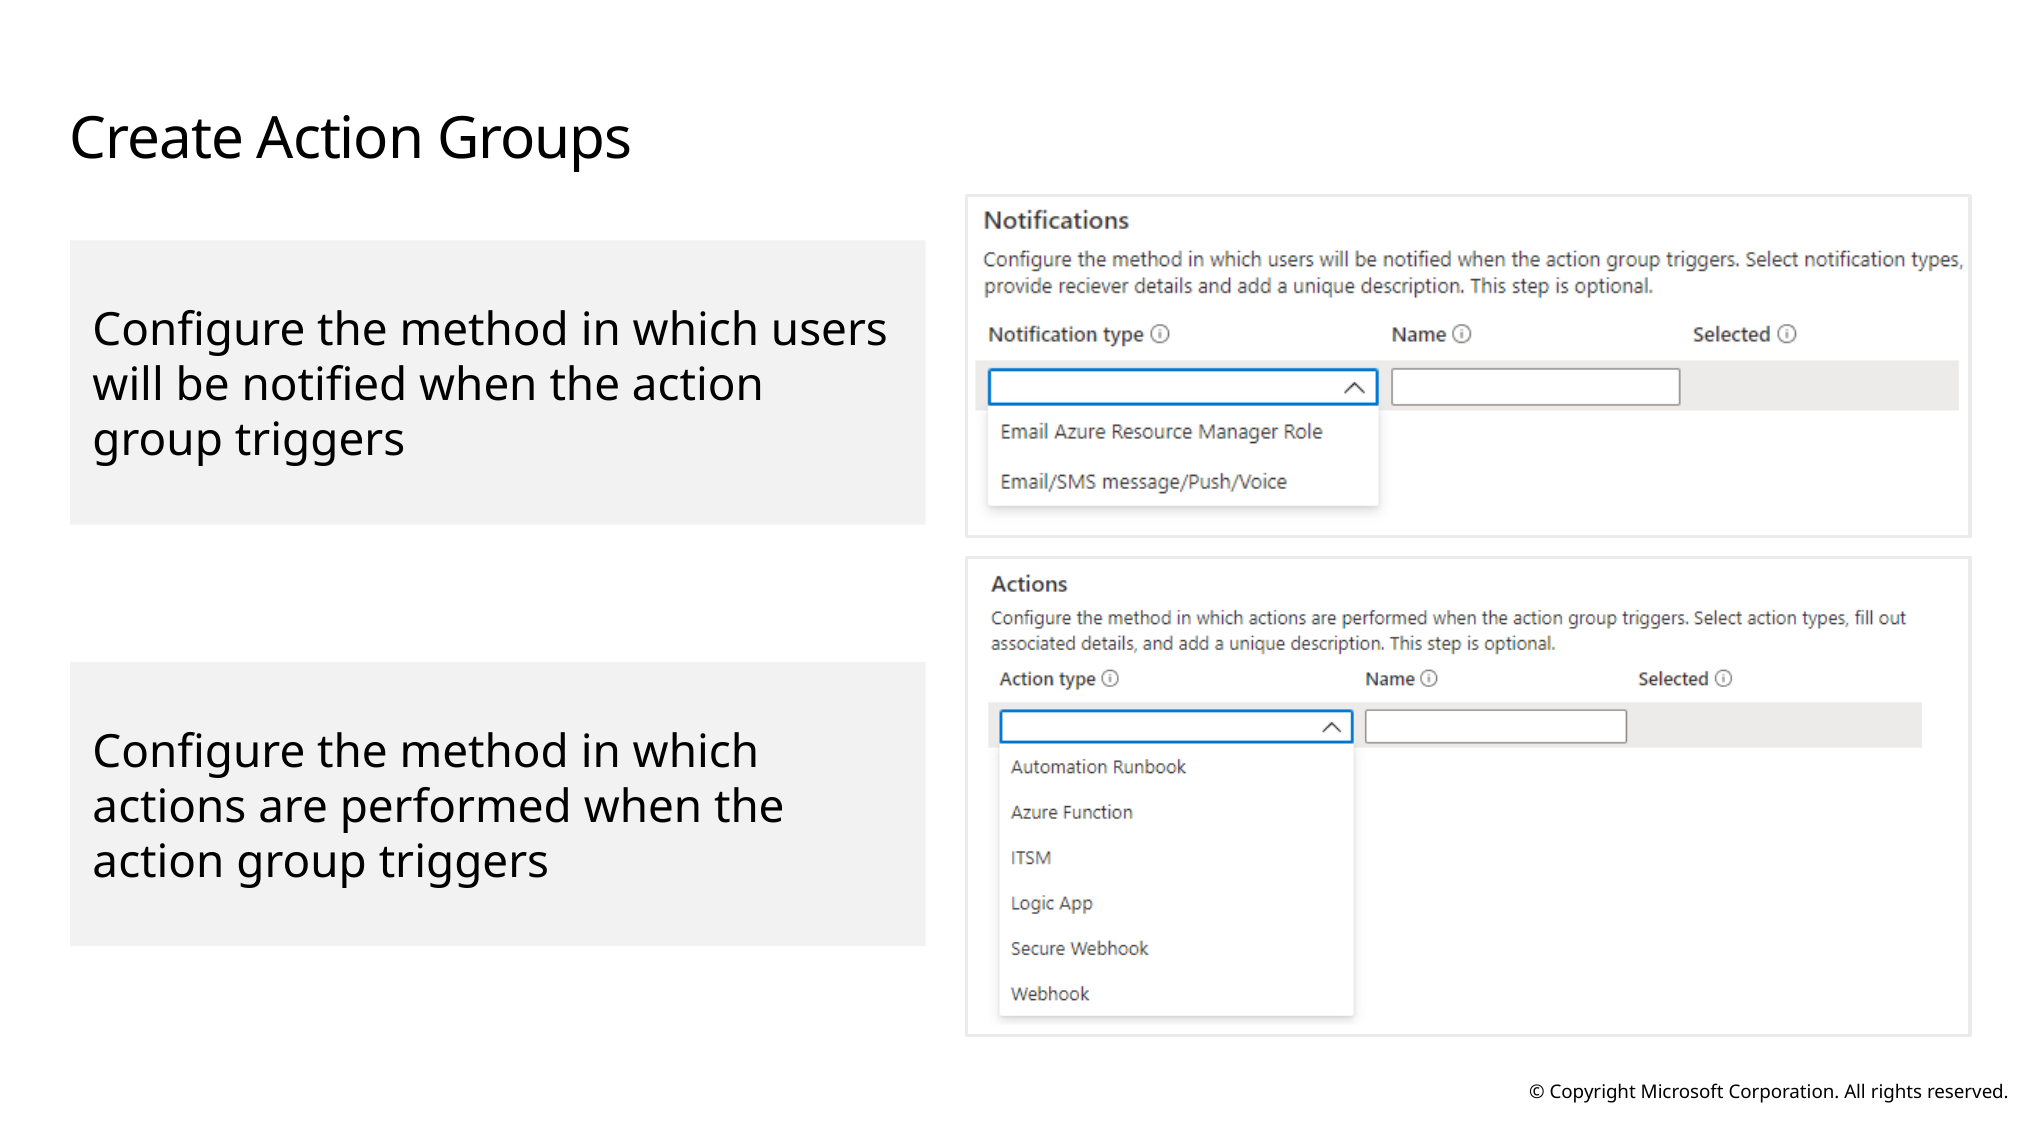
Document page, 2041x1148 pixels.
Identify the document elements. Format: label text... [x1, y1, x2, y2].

picture [987, 572, 1922, 1036]
title Create Action Groups [70, 103, 1969, 172]
text_box Configure the method in which actions are performed when the action group triggers [69, 661, 926, 947]
text_box [966, 556, 1971, 1036]
text_box [966, 195, 1971, 537]
text_box Configure the method in which users will be notified when the action group triggers [69, 240, 926, 525]
picture [971, 204, 1981, 525]
